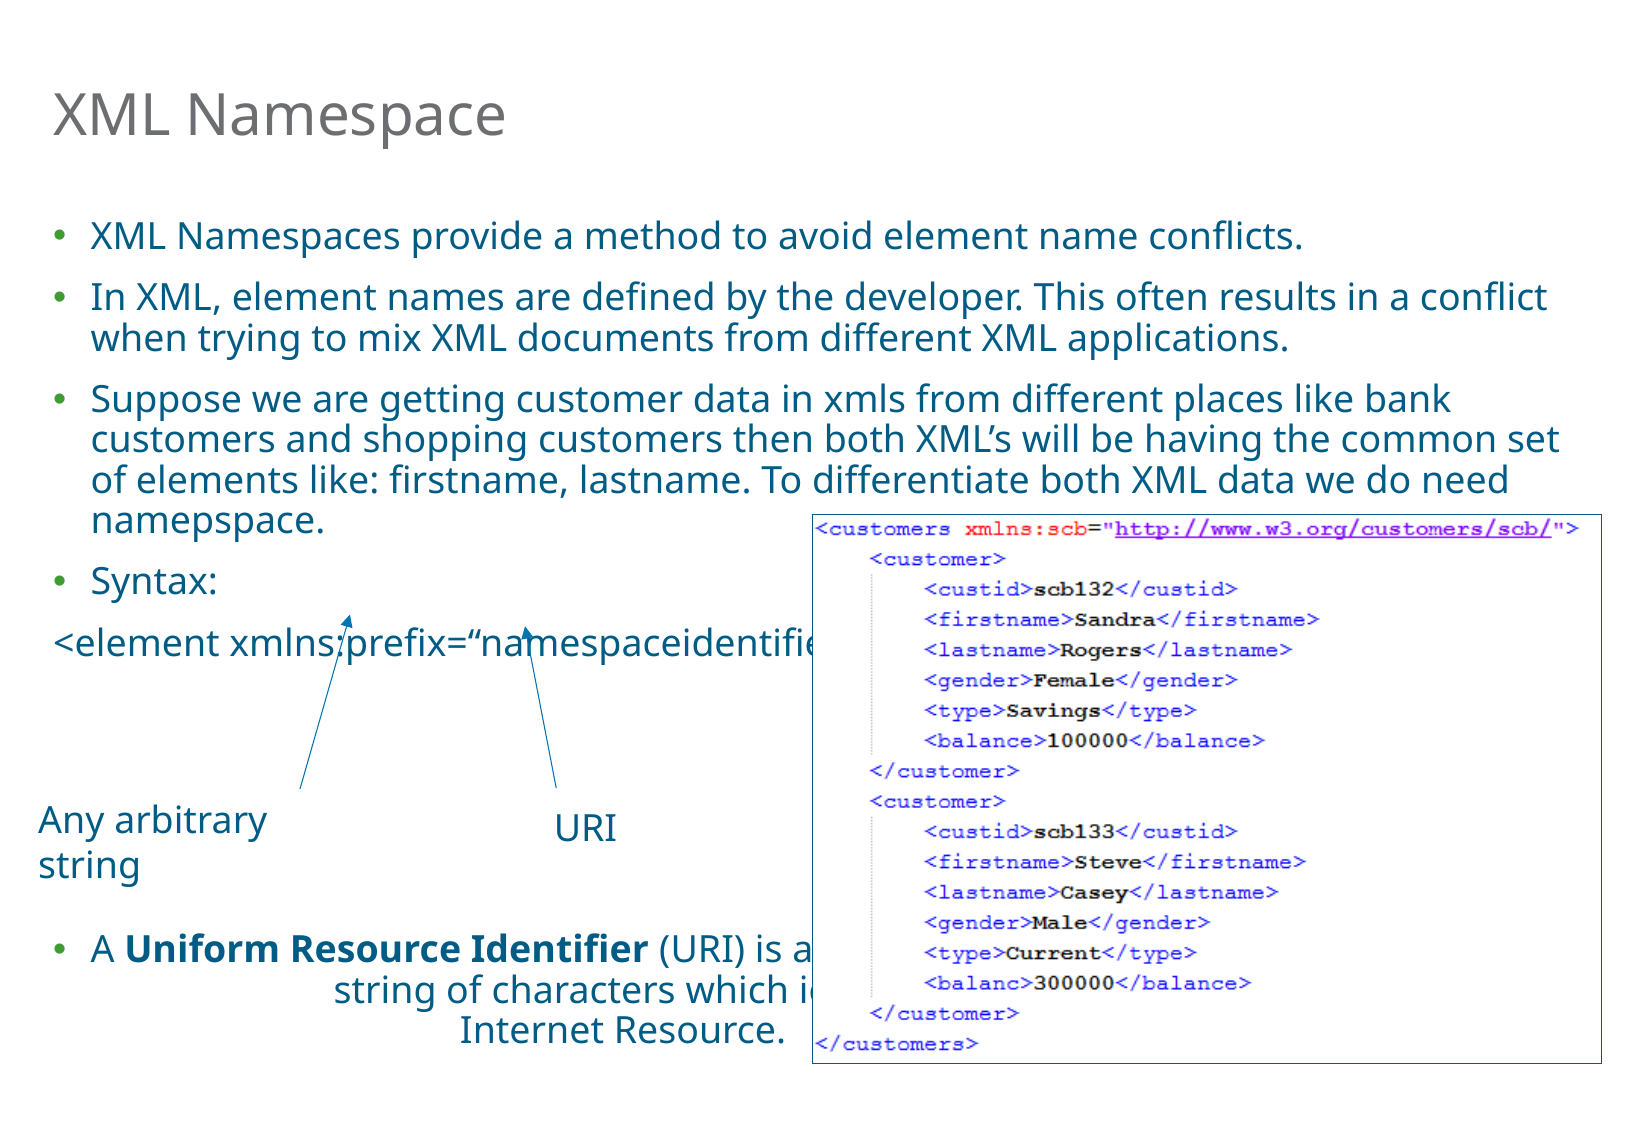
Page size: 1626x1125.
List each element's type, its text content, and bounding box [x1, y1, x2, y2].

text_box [299, 614, 350, 789]
text_box URI [538, 796, 812, 857]
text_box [524, 626, 557, 789]
picture [814, 516, 1600, 1062]
text_box Any arbitrary string [23, 788, 350, 894]
title XML Namespace [53, 32, 1573, 148]
list XML Namespaces provide a method to avoid element name conflicts. In XML, element names are defined by the developer. This often results in a conflict when trying to mix XML documents from different XML applications. Suppose we are getting customer data in xmls from different places like bank customers and shopping customers then both XML’s will be having the common set of elements like: firstname, lastname. To differentiate both XML data we do need namepspace. Syntax: <element xmlns:prefix=“namespaceidentifier” A Uniform Resource Identifier (URI) is a string of characters which identifies an Internet Resource. [53, 217, 1573, 1013]
